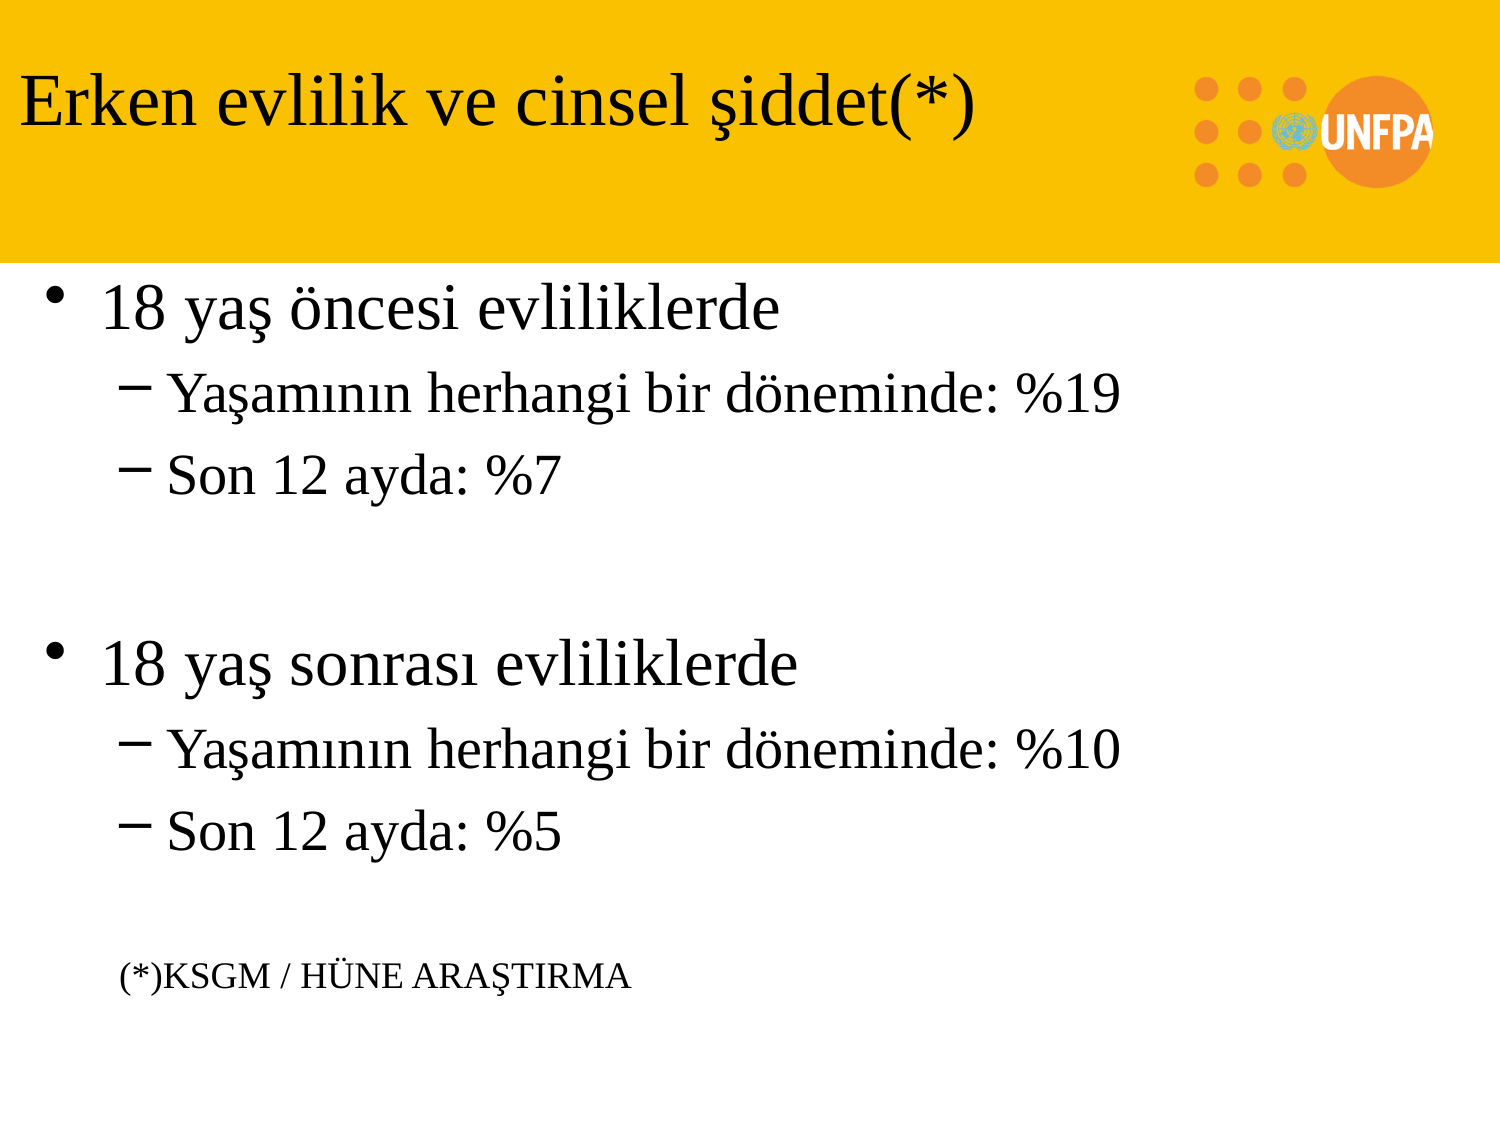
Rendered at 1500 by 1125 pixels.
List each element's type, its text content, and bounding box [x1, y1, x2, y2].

list 18 yaş öncesi evliliklerde Yaşamının herhangi bir döneminde: %19 Son 12 ayda: %7 18 yaş sonrası evliliklerde Yaşamının herhangi bir döneminde: %10 Son 12 ayda: %5 (*)KSGM / HÜNE ARAŞTIRMA [29, 255, 1380, 998]
picture [0, 0, 1500, 263]
title Erken evlilik ve cinsel şiddet(*) [4, 42, 1355, 231]
